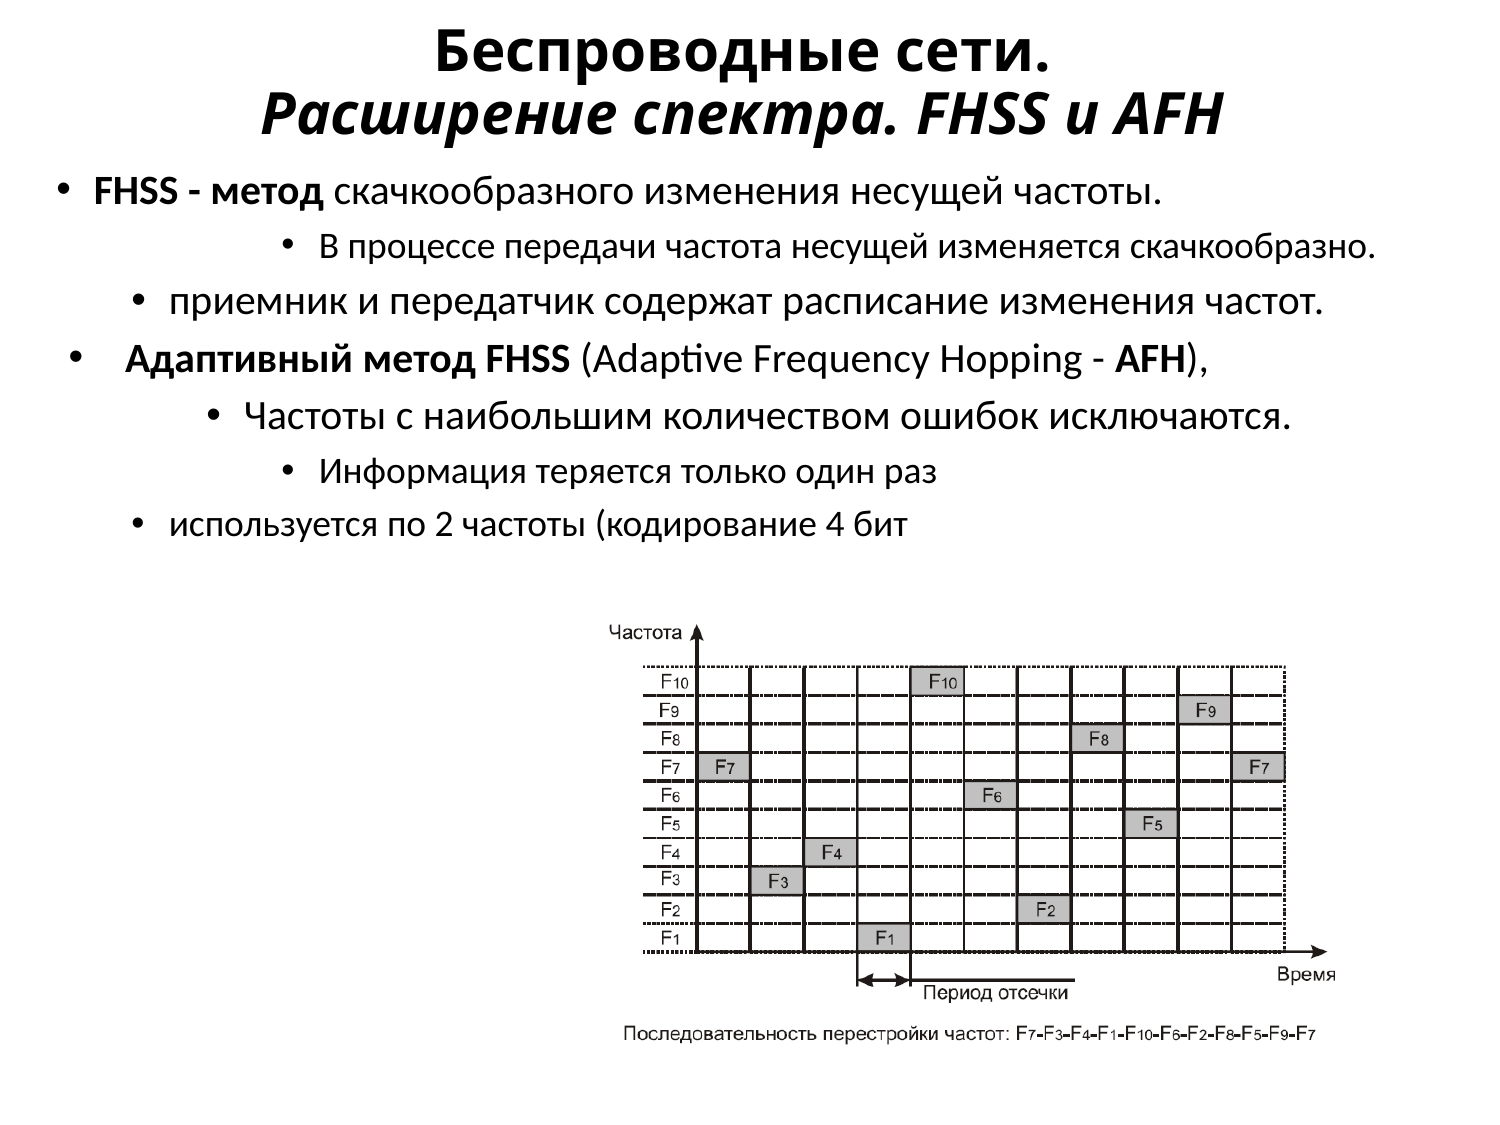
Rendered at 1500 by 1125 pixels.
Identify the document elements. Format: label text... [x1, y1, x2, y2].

title Беспроводные сети. Расширение спектра. FHSS и AFH [75, 30, 1425, 138]
list FHSS - метод скачкообразного изменения несущей частоты. В процессе передачи частота несущей изменяется скачкообразно. приемник и передатчик содержат расписание изменения частот. Адаптивный метод FHSS (Adaptive Frequency Hopping - AFH), Частоты с наибольшим количеством ошибок исключаются. Информация теряется только один раз используется по 2 частоты (кодирование 4 бит [41, 160, 1425, 1094]
picture [604, 621, 1338, 1046]
